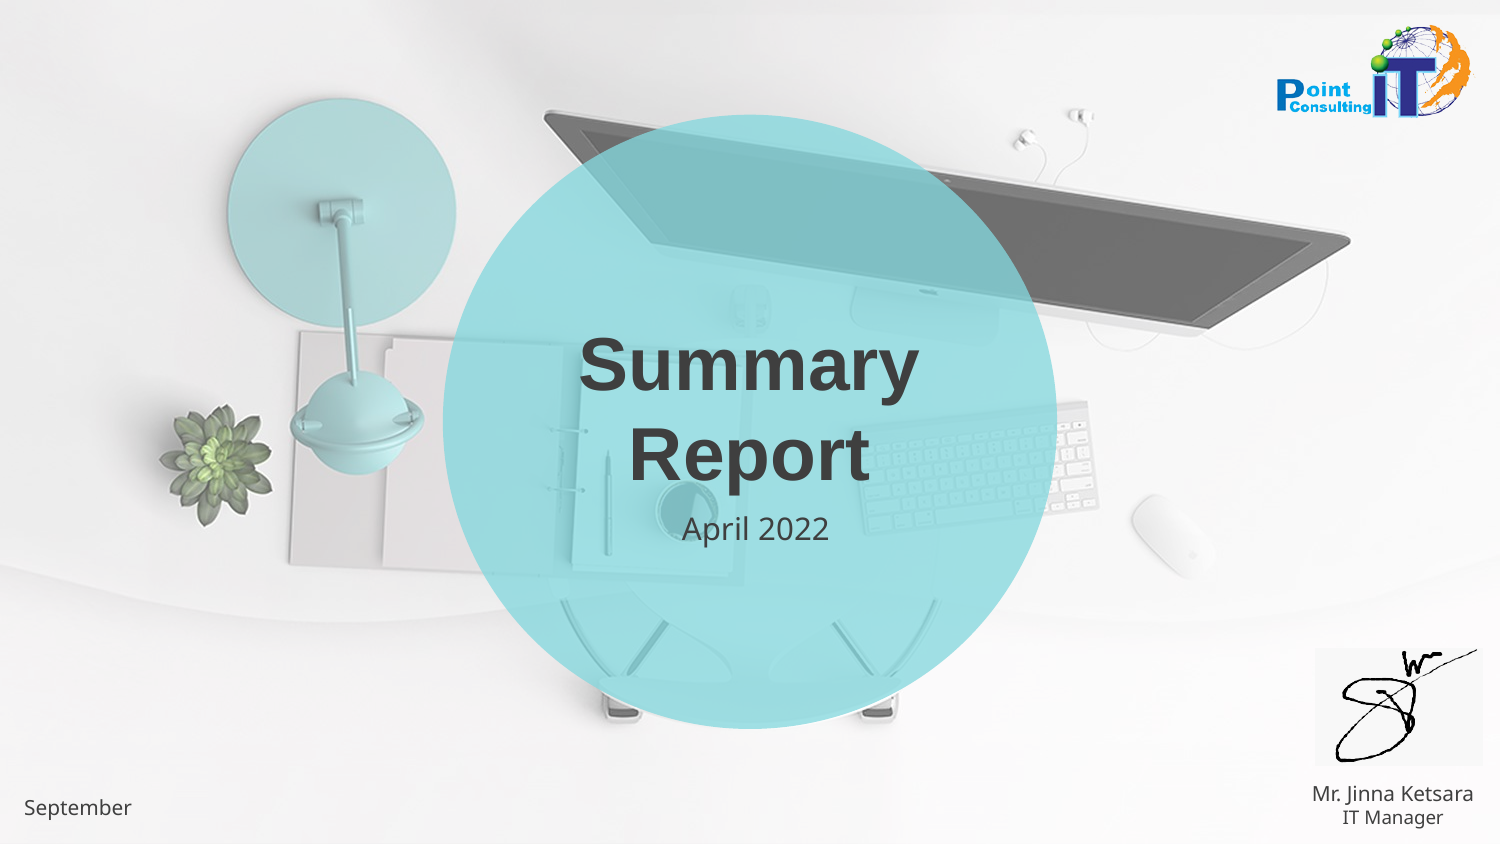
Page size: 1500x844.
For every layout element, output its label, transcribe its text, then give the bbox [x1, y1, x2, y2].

list Summary Report [442, 357, 1058, 453]
list April 2022 [449, 504, 1064, 552]
picture [1258, 14, 1490, 133]
text_box มี [0, 0, 1500, 844]
text_box Mr. Jinna Ketsara IT Manager [1248, 765, 1500, 843]
picture [1315, 648, 1483, 766]
text_box September [0, 782, 179, 833]
